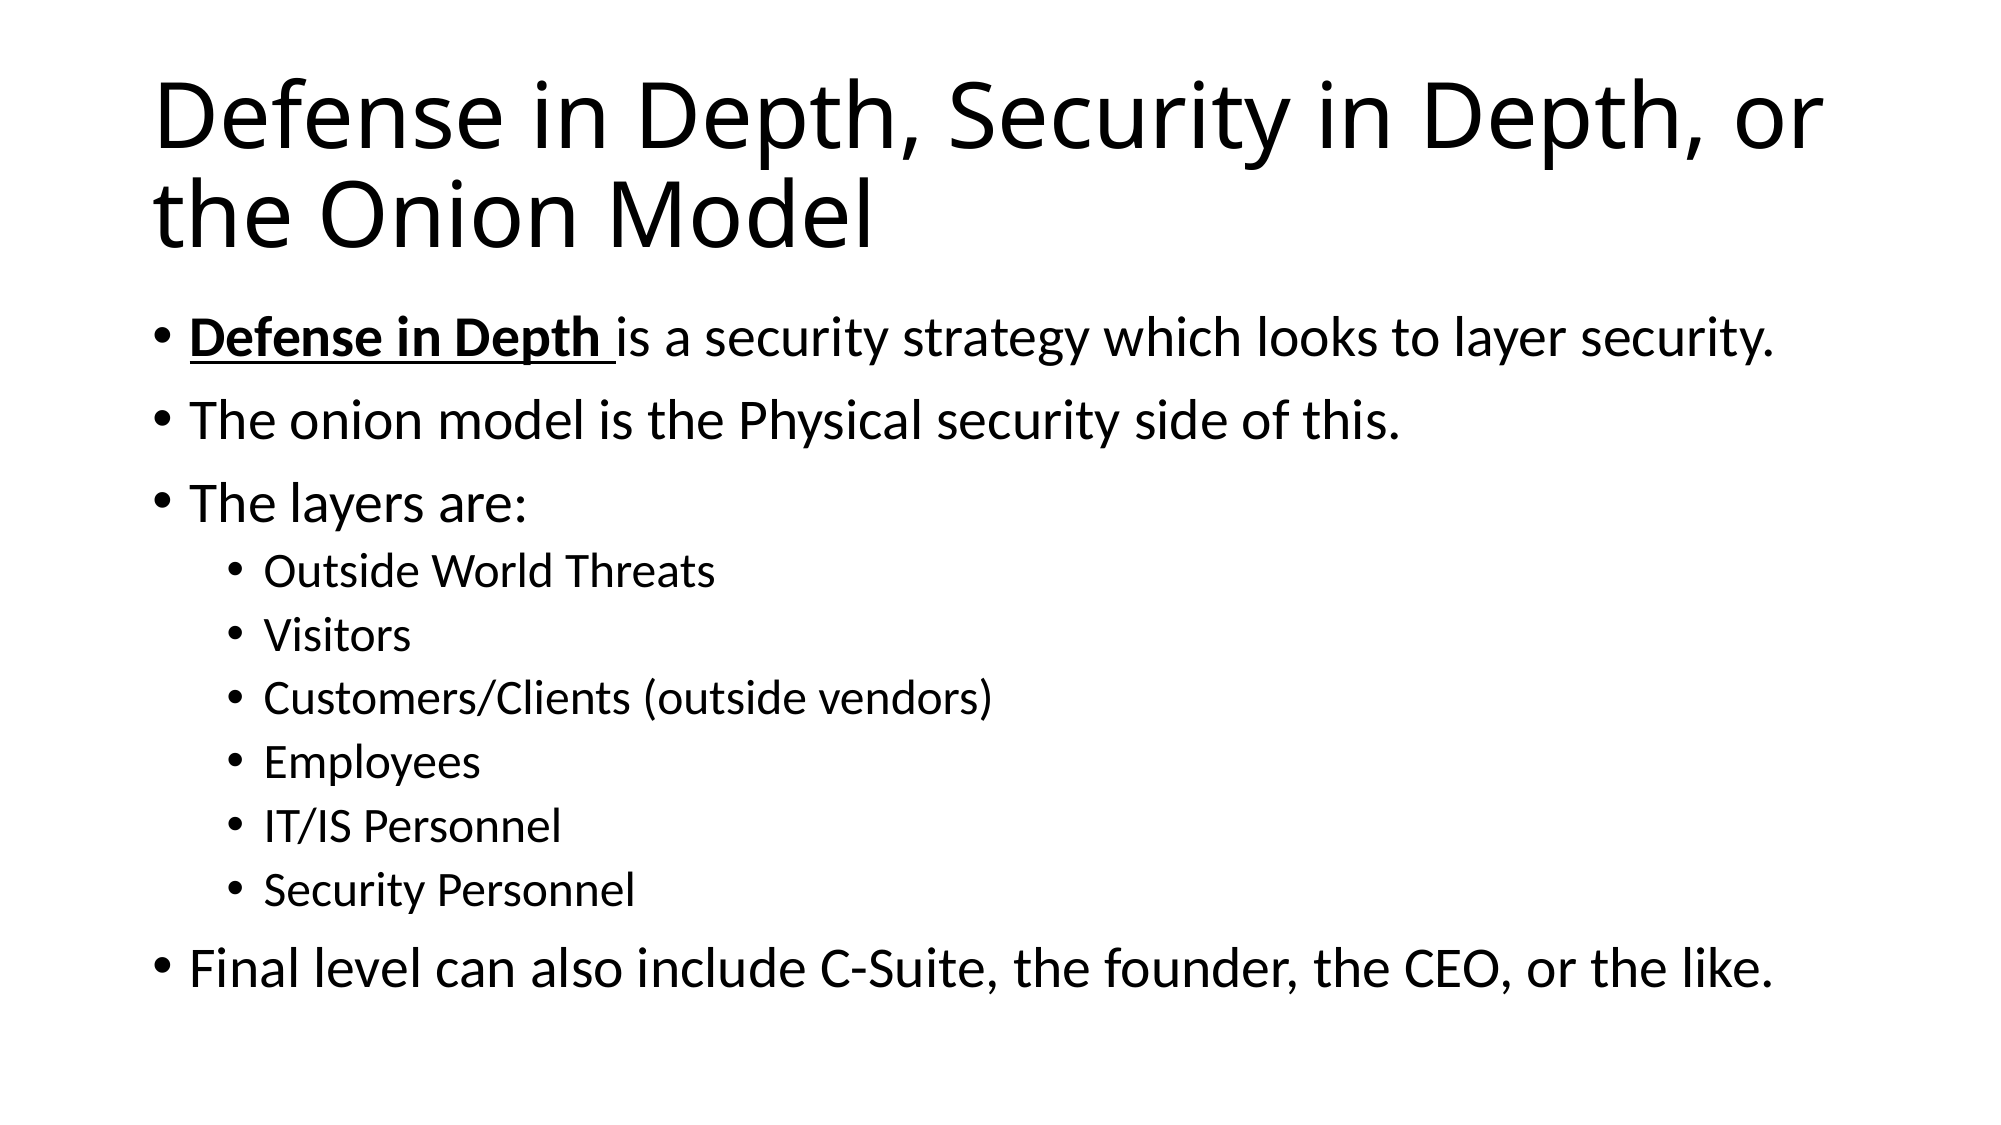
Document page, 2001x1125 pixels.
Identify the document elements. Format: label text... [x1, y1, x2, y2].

list Defense in Depth is a security strategy which looks to layer security. The onion model is the Physical security side of this. The layers are: Outside World Threats Visitors Customers/Clients (outside vendors) Employees IT/IS Personnel Security Personnel Final level can also include C-Suite, the founder, the CEO, or the like. [137, 299, 1863, 1014]
title Defense in Depth, Security in Depth, or the Onion Model [137, 59, 1863, 278]
